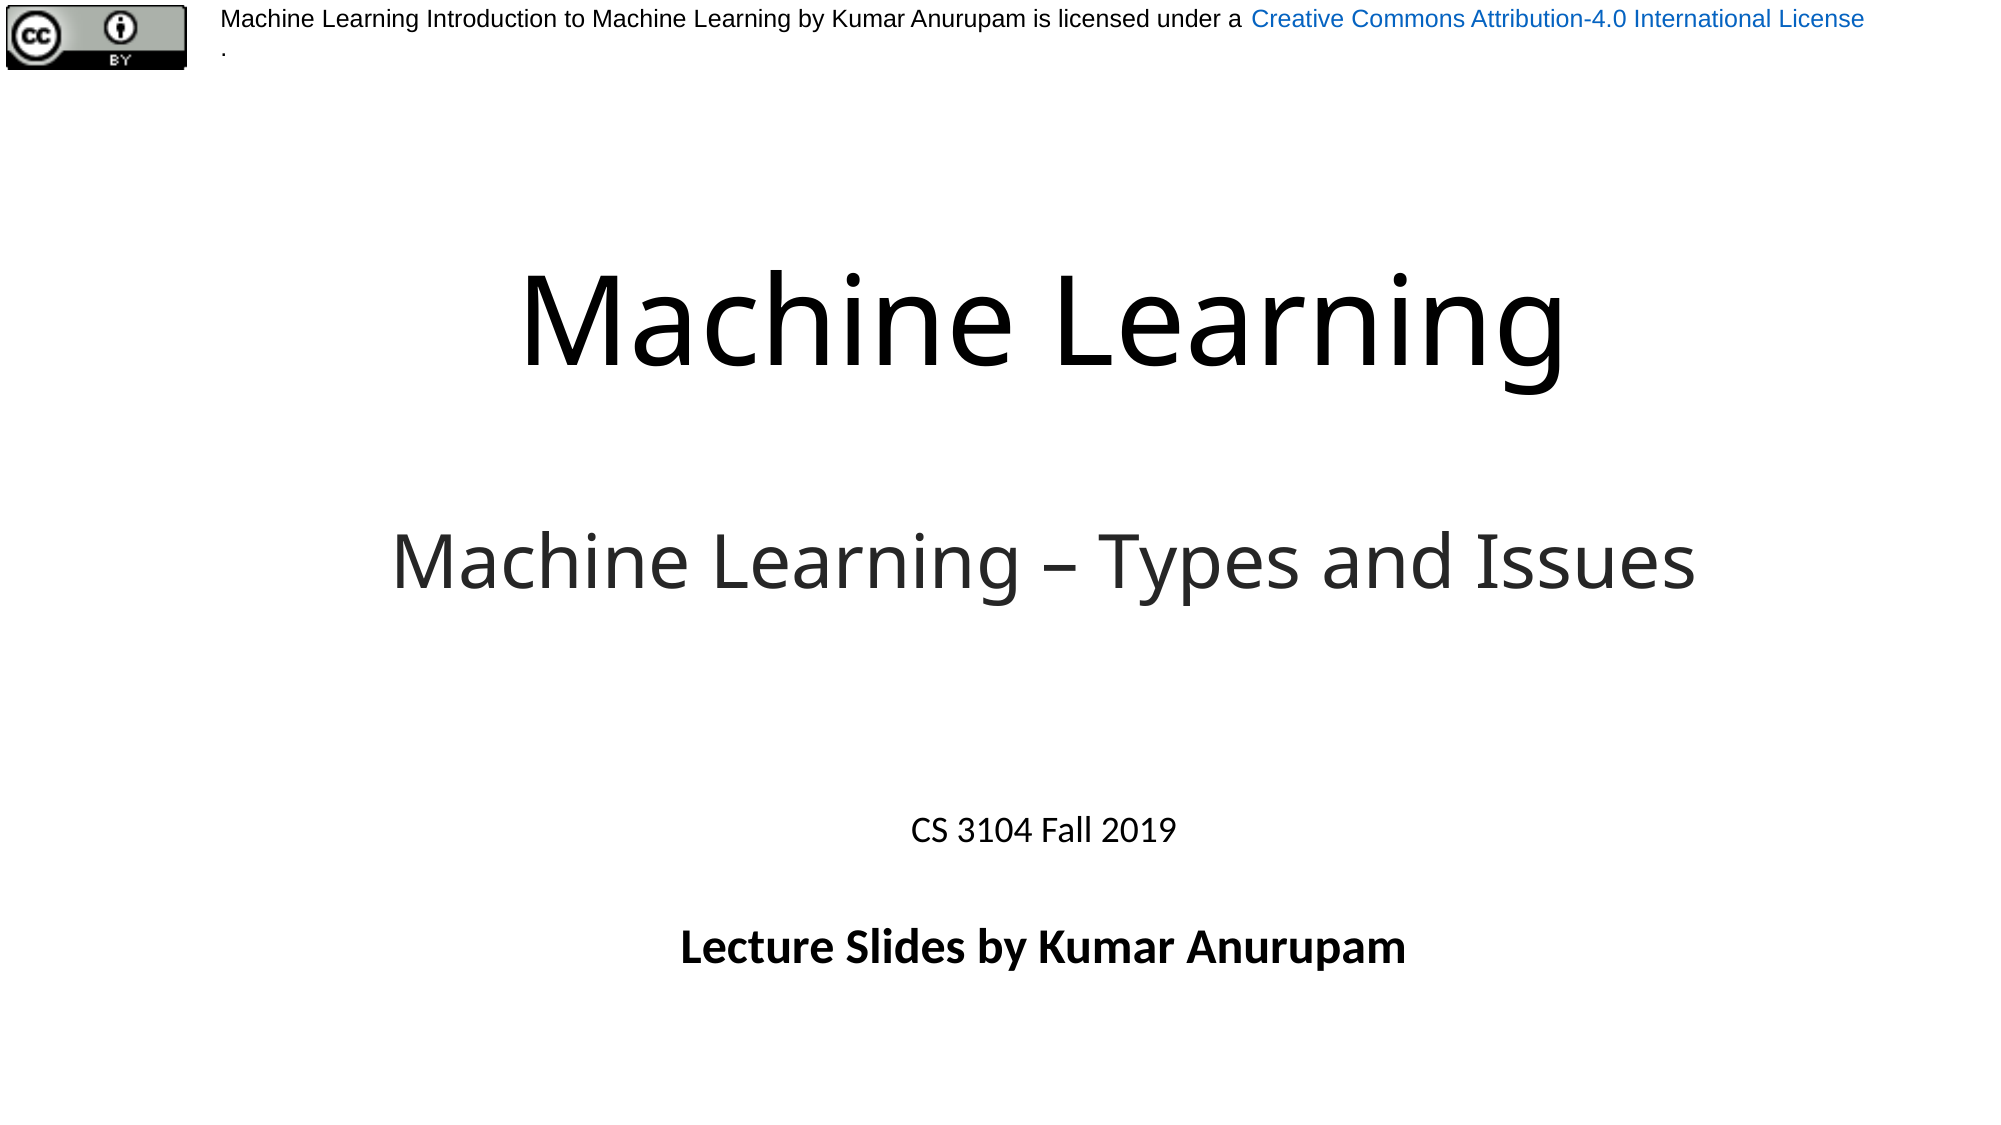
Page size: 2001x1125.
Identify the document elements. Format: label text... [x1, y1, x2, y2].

text_box CS 3104 Fall 2019 [787, 797, 1301, 858]
picture [6, 5, 187, 70]
text_box Machine Learning – Types and Issues [312, 439, 1776, 612]
text_box Machine Learning Introduction to Machine Learning by Kumar Anurupam is licensed under a Creative Commons Attribution-4.0 International License. [205, 0, 1883, 70]
subtitle Lecture Slides by Kumar Anurupam [294, 912, 1794, 1045]
title Machine Learning [312, 227, 1776, 400]
